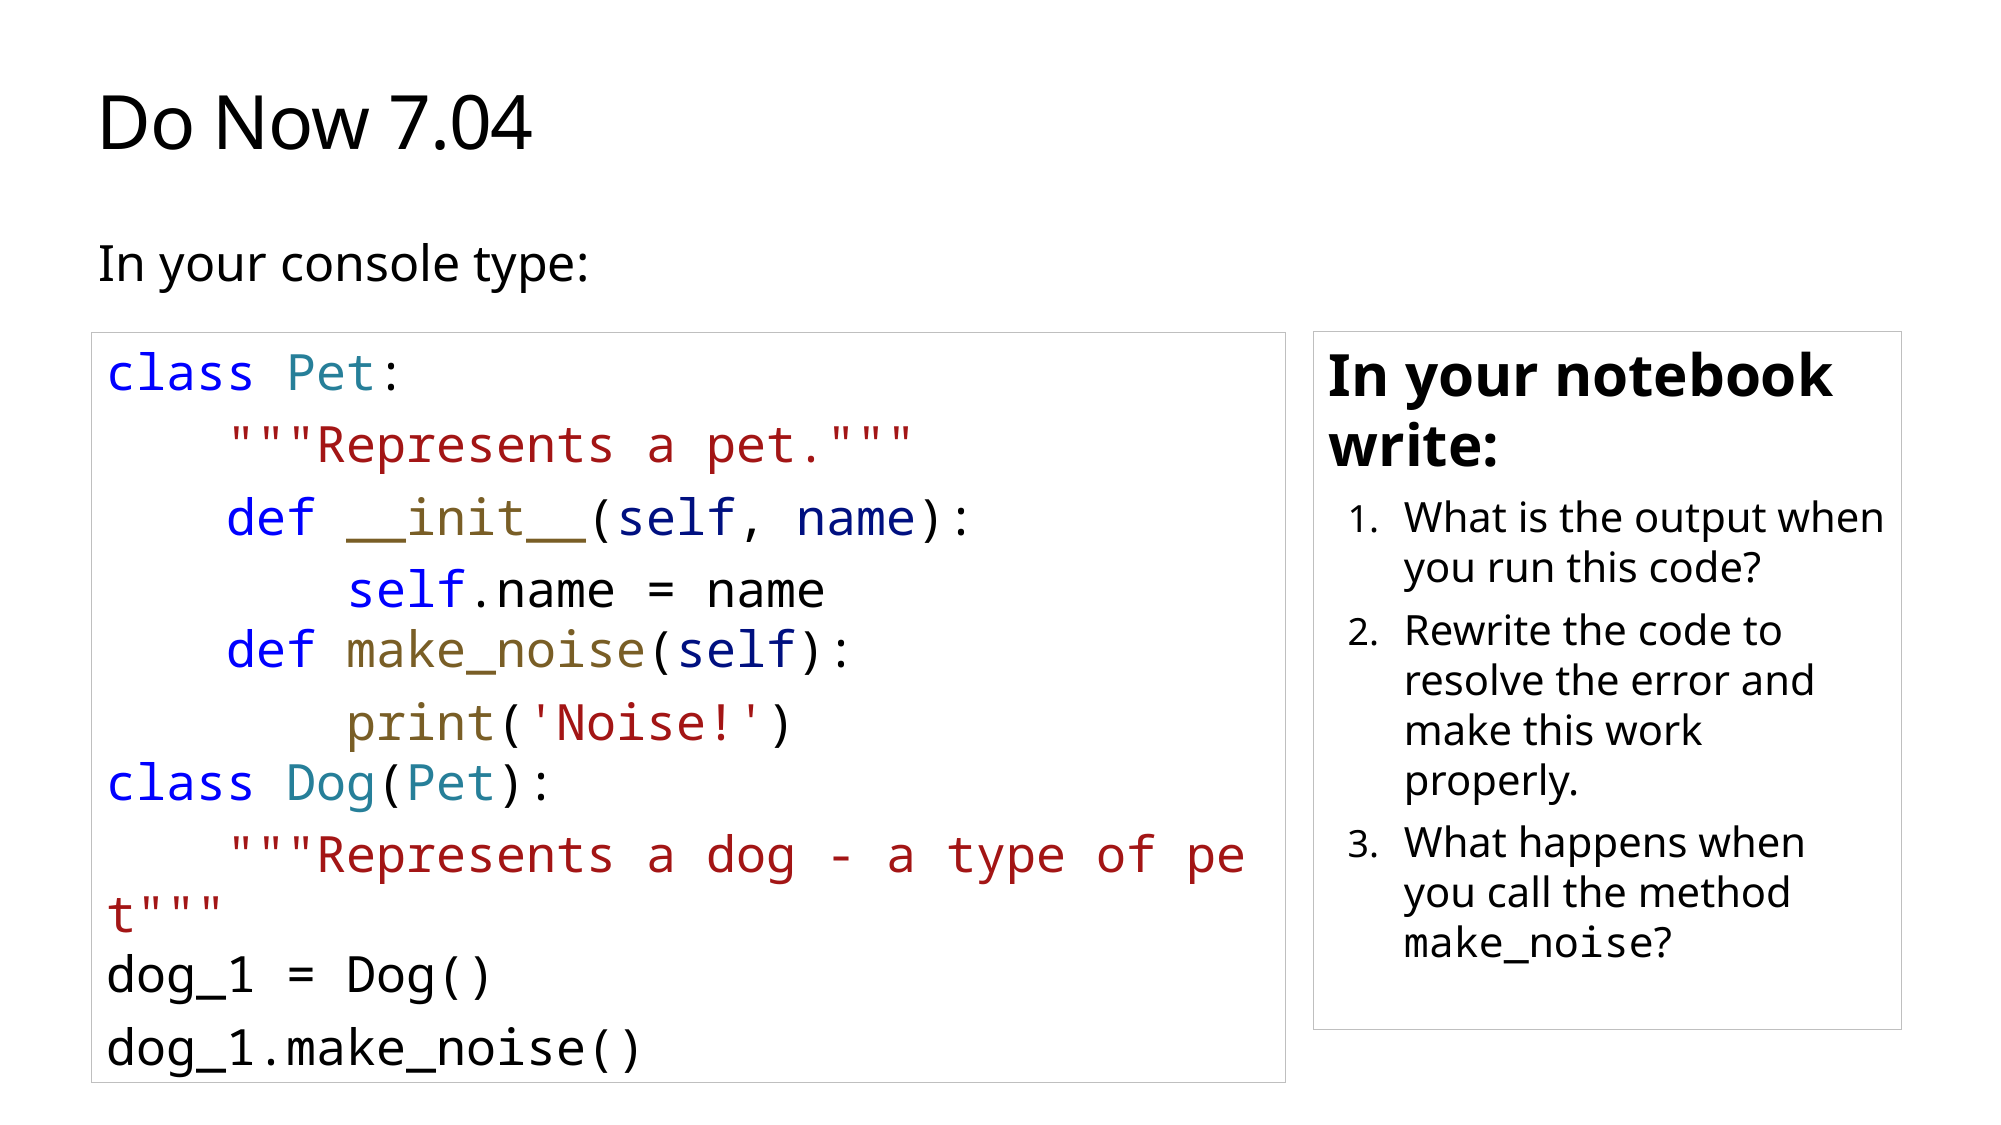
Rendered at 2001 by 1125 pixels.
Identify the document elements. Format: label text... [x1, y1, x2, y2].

text_box In your console type: [98, 231, 884, 292]
text_box In your notebook write: What is the output when you run this code? Rewrite the code to resolve the error and make this work properly. What happens when you call the method make_noise? [1313, 331, 1902, 1030]
text_box class Pet: """Represents a pet.""" def __init__(self, name): self.name = name def make_noise(self): print('Noise!') class Dog(Pet): """Represents a dog - a type of pet""" dog_1 = Dog() dog_1.make_noise() [91, 332, 1286, 1083]
title Do Now 7.04 [96, 75, 1904, 166]
